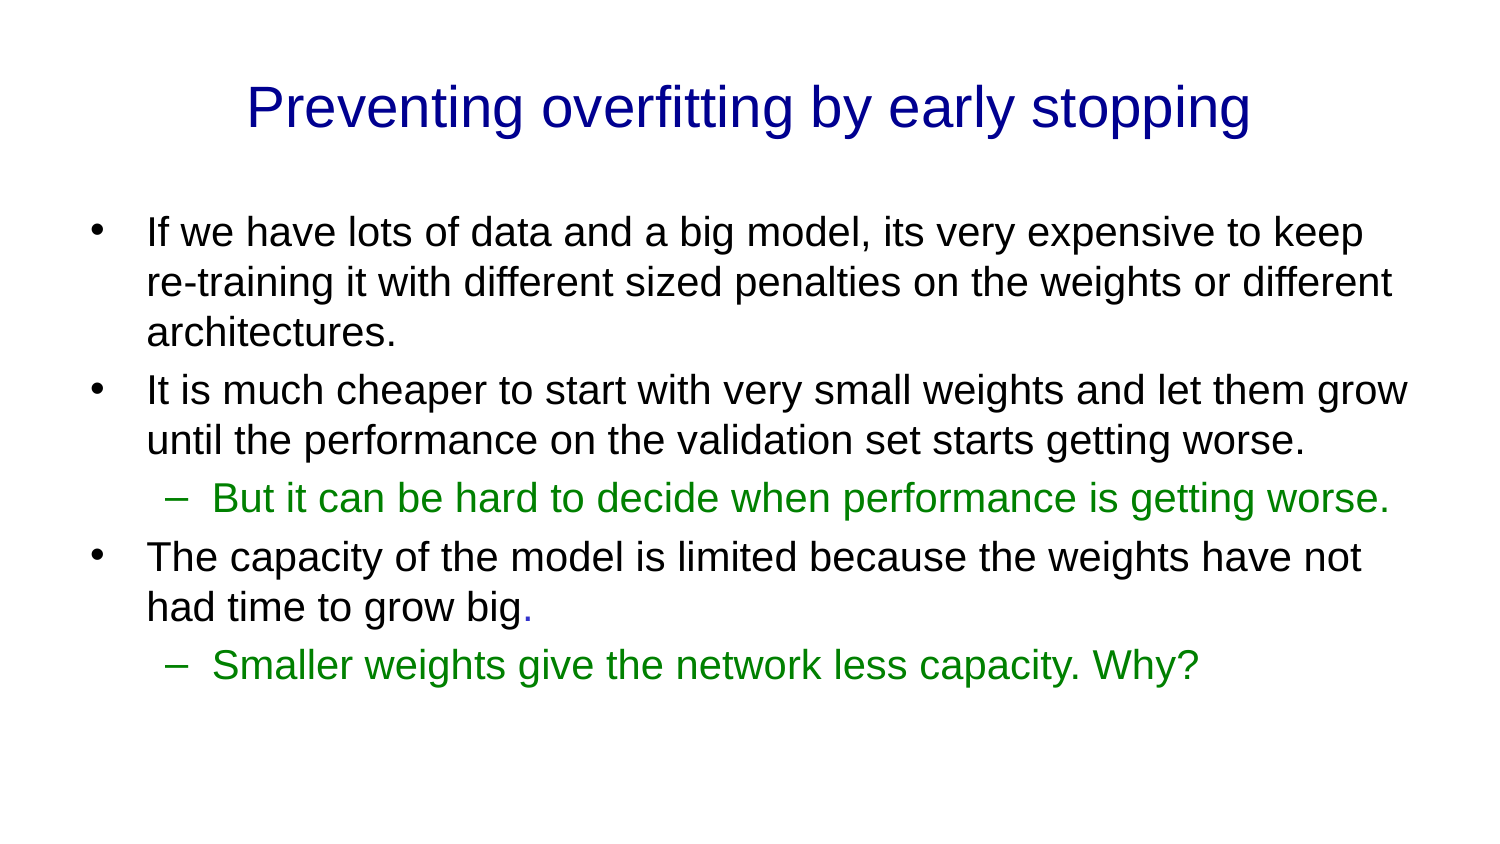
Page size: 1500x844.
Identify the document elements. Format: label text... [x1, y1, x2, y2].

title Preventing overfitting by early stopping [75, 33, 1425, 175]
list If we have lots of data and a big model, its very expensive to keep re-training it with different sized penalties on the weights or different architectures. It is much cheaper to start with very small weights and let them grow until the performance on the validation set starts getting worse. But it can be hard to decide when performance is getting worse. The capacity of the model is limited because the weights have not had time to grow big. Smaller weights give the network less capacity. Why? [75, 196, 1425, 754]
